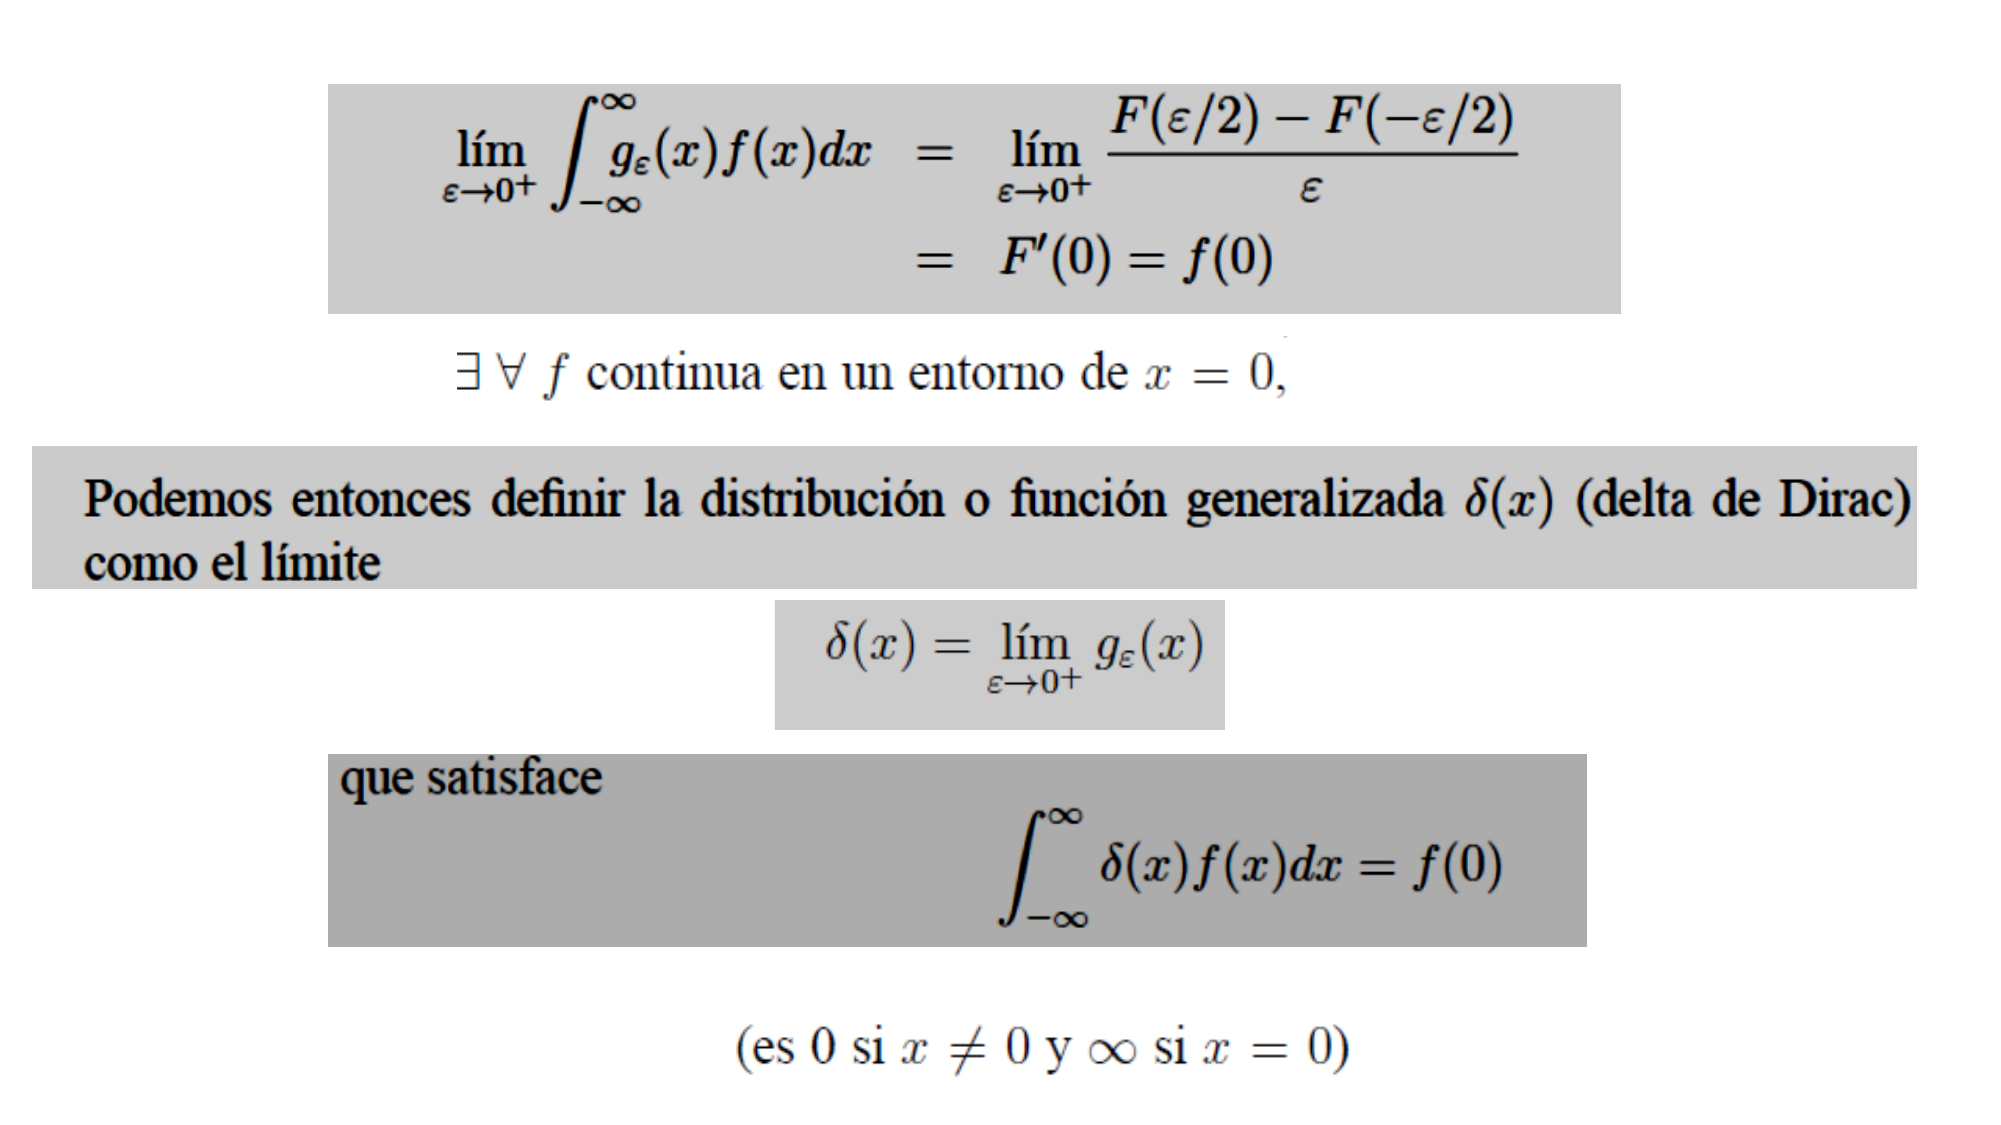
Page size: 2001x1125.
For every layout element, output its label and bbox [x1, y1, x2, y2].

picture [32, 446, 1917, 589]
picture [735, 995, 1353, 1086]
picture [456, 336, 1291, 401]
picture [328, 754, 1587, 947]
picture [328, 84, 1621, 314]
picture [774, 600, 1225, 730]
